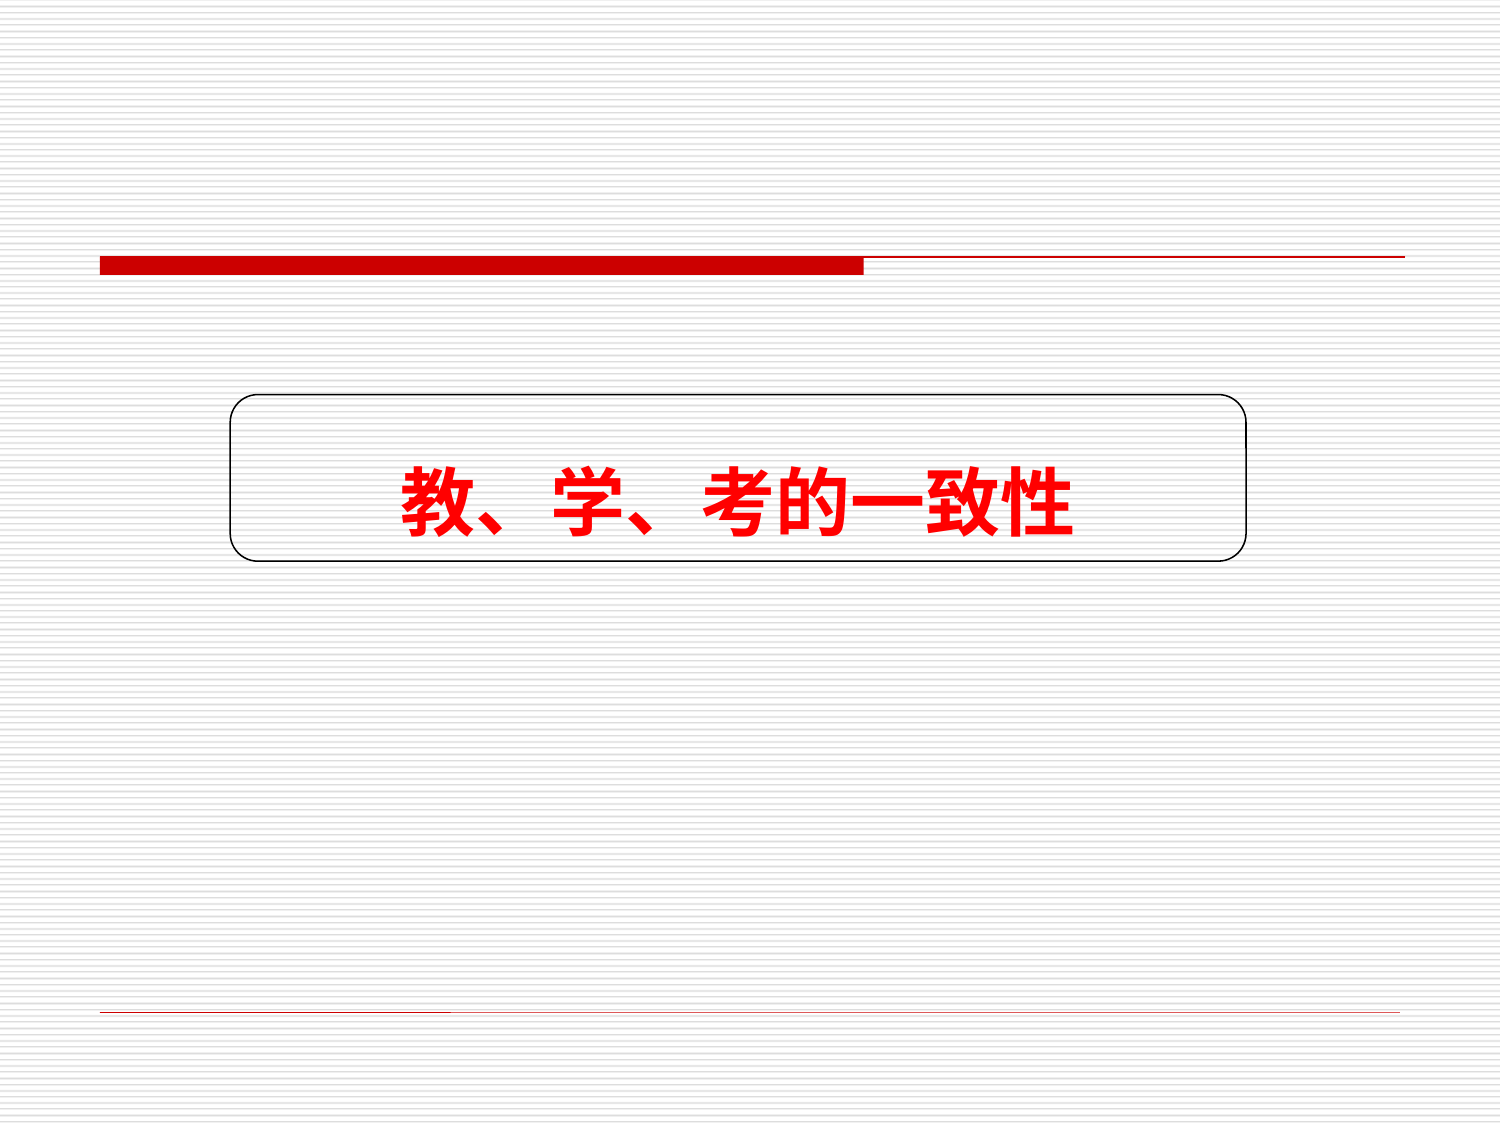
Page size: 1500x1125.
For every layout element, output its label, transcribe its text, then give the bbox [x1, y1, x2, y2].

picture [0, 0, 1500, 1125]
text_box 教、学、考的一致性 [230, 394, 1247, 562]
